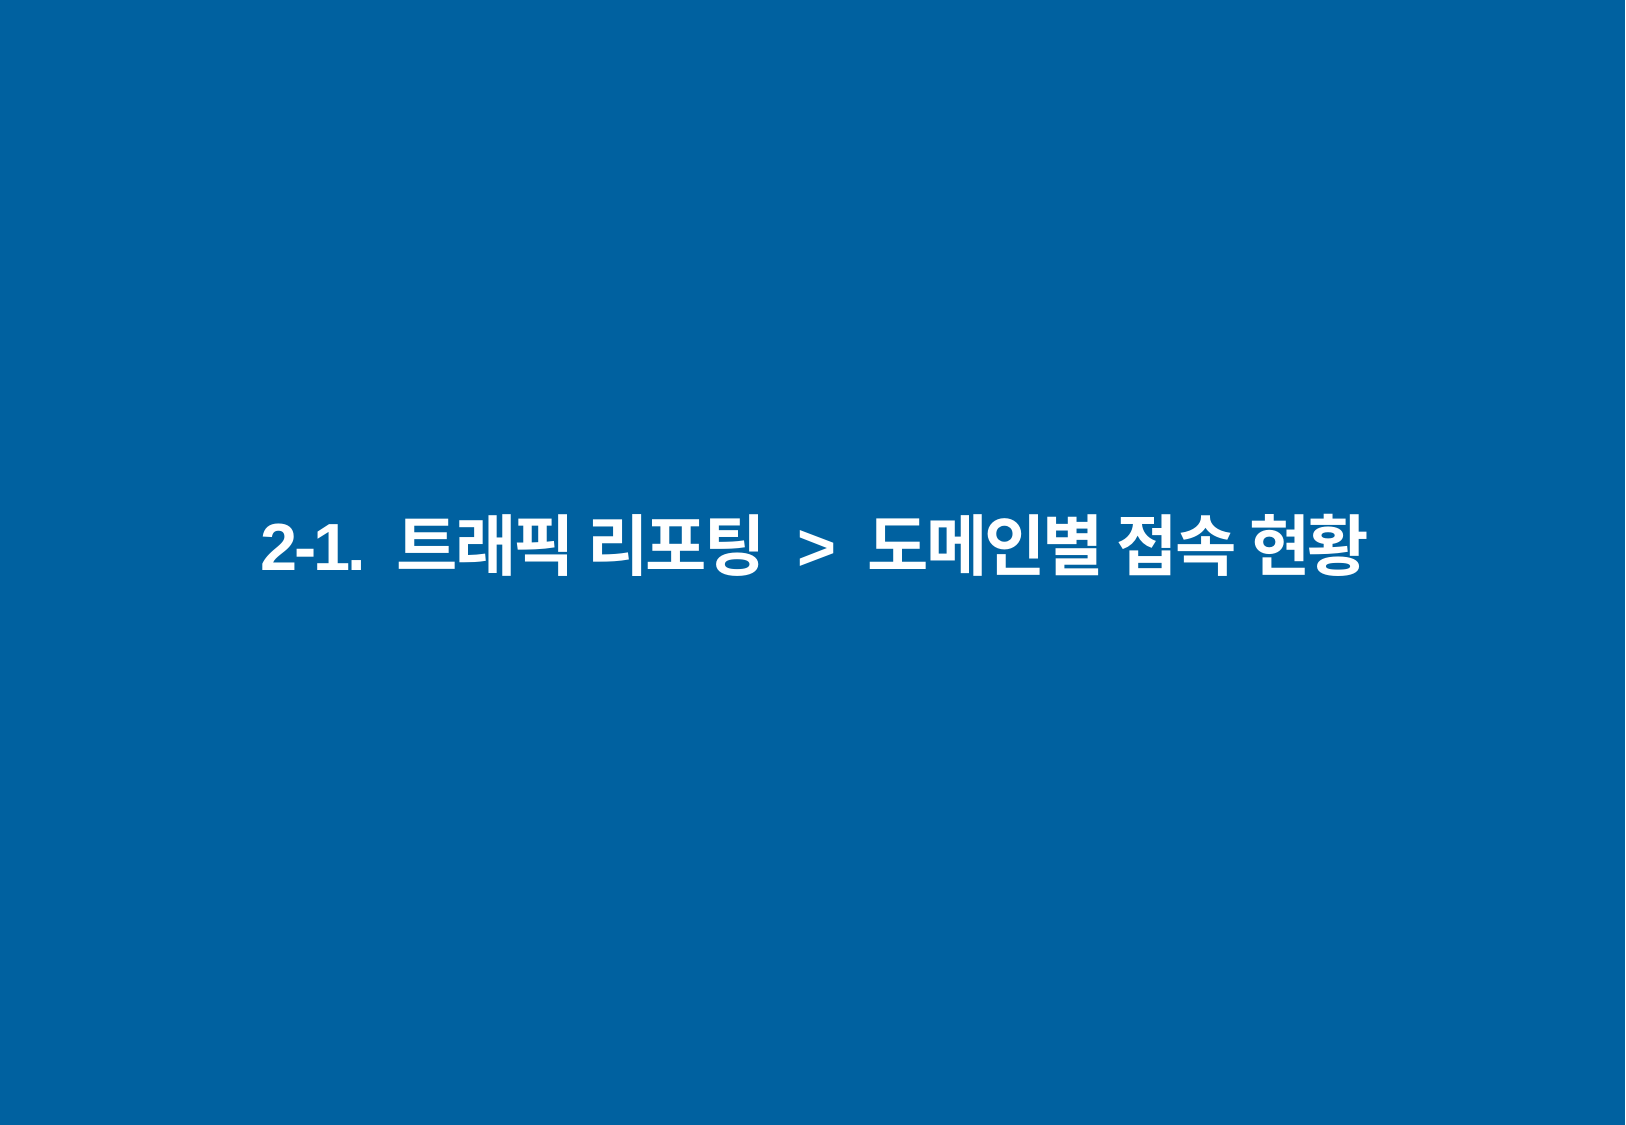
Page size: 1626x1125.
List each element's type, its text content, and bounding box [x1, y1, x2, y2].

text_box 2-1. 트래픽 리포팅 > 도메인별 접속 현황 [95, 505, 1534, 573]
